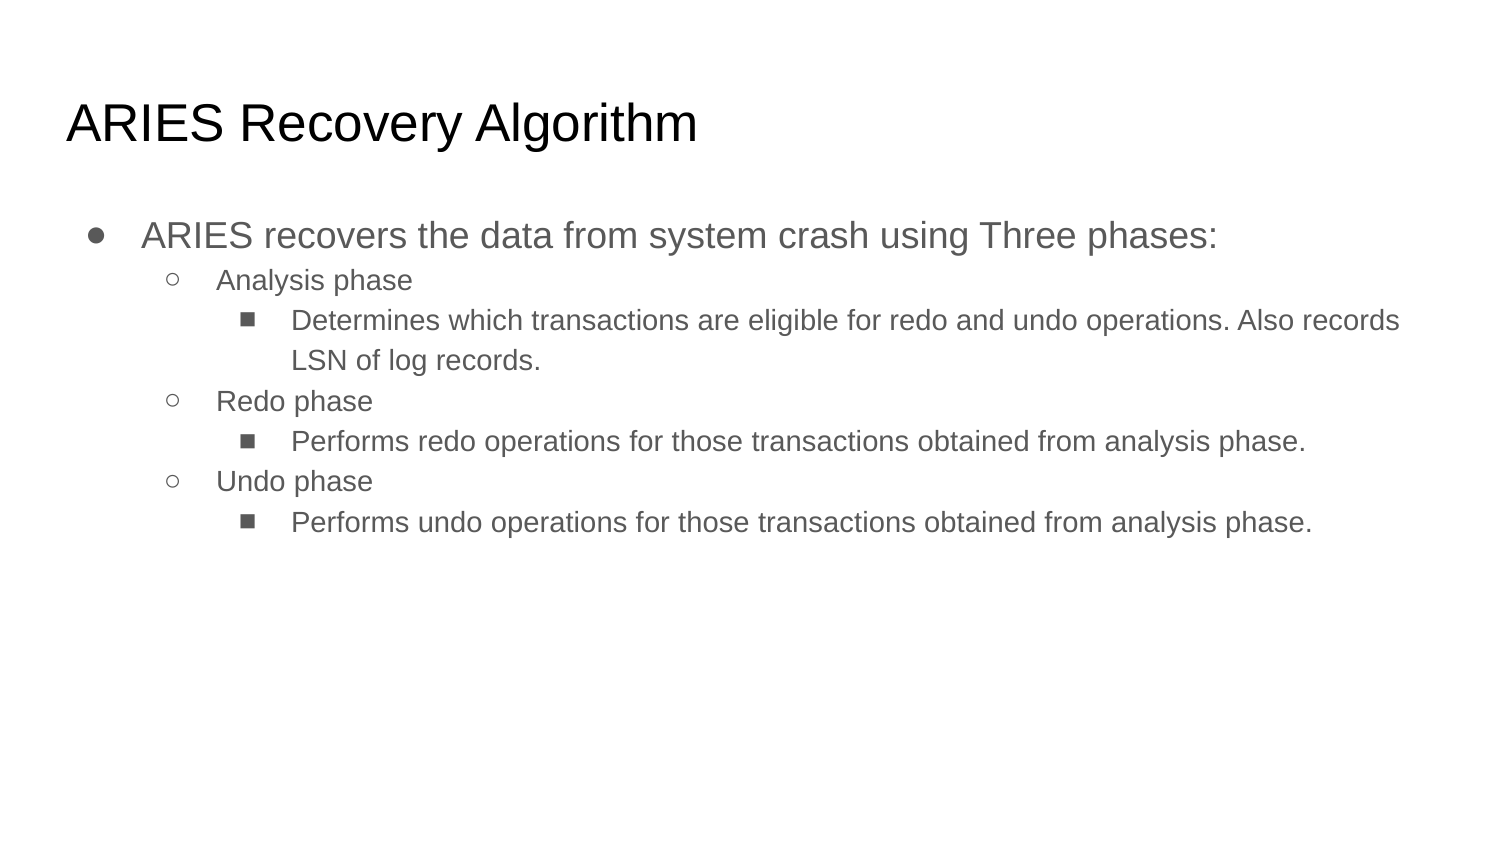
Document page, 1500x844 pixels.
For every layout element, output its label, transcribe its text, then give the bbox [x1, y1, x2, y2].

list ARIES recovers the data from system crash using Three phases: Analysis phase Determines which transactions are eligible for redo and undo operations. Also records LSN of log records. Redo phase Performs redo operations for those transactions obtained from analysis phase. Undo phase Performs undo operations for those transactions obtained from analysis phase. [51, 189, 1449, 750]
title ARIES Recovery Algorithm [51, 72, 1449, 167]
